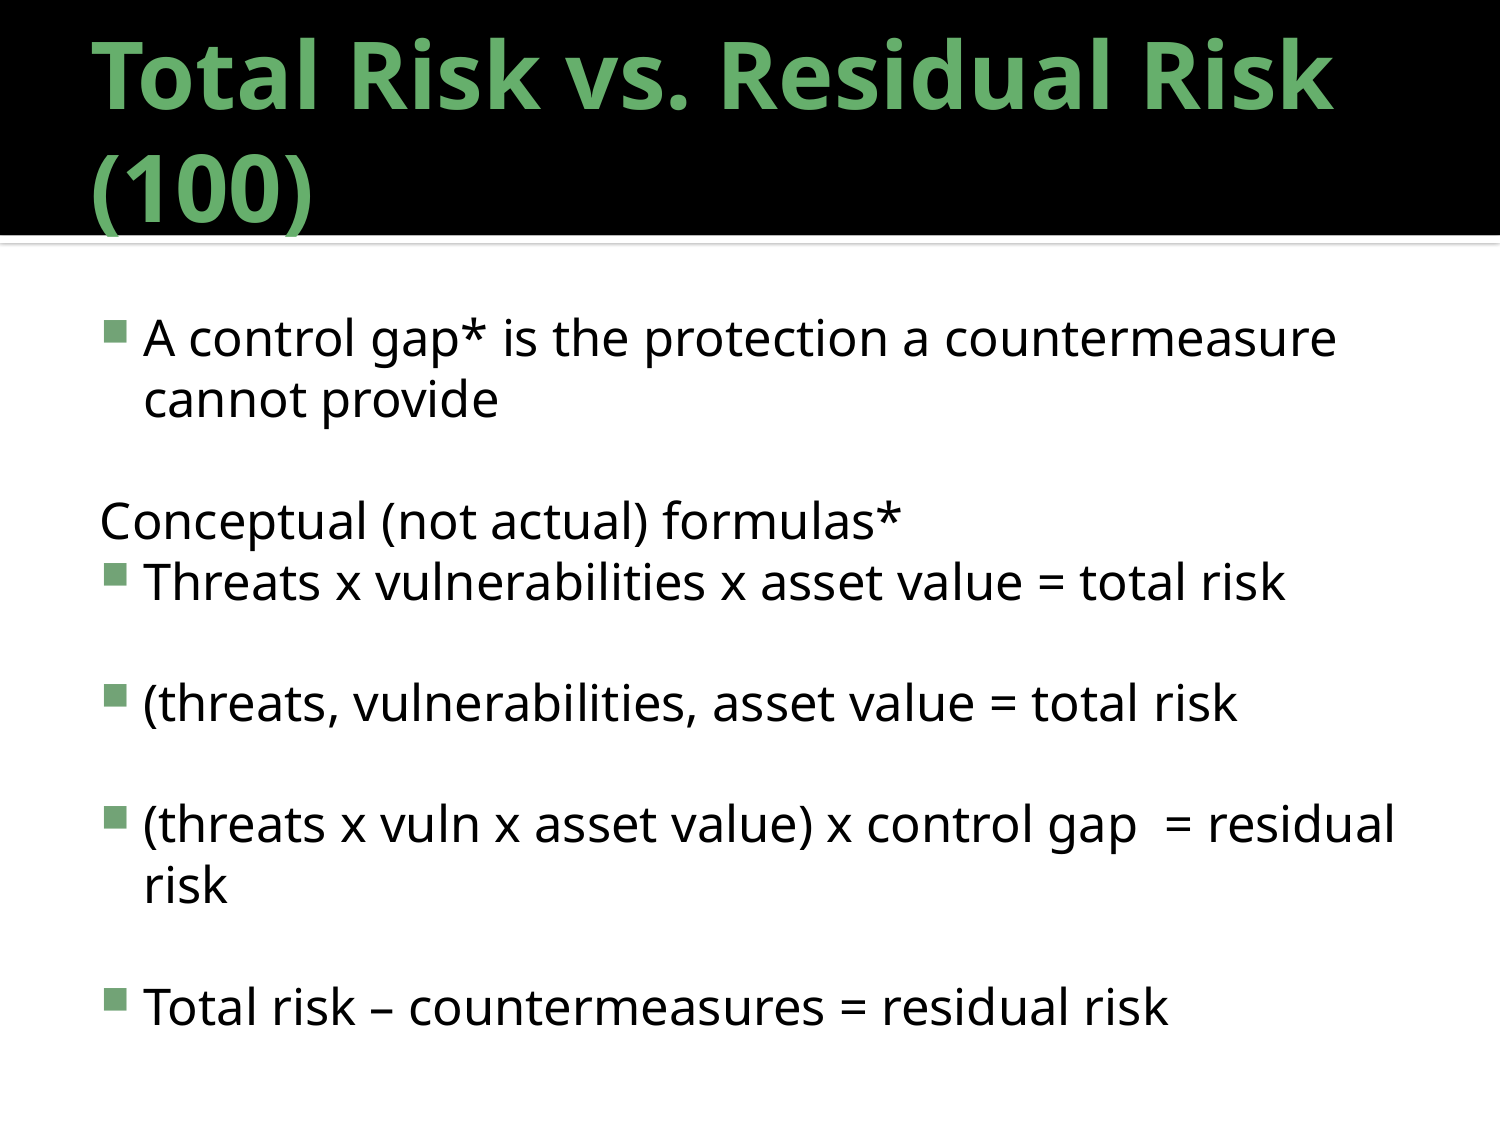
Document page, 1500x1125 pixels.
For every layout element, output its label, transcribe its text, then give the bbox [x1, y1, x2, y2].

list A control gap* is the protection a countermeasure cannot provide Conceptual (not actual) formulas* Threats x vulnerabilities x asset value = total risk (threats, vulnerabilities, asset value = total risk (threats x vuln x asset value) x control gap = residual risk Total risk – countermeasures = residual risk [75, 291, 1425, 1050]
title Total Risk vs. Residual Risk (100) [75, 25, 1425, 231]
